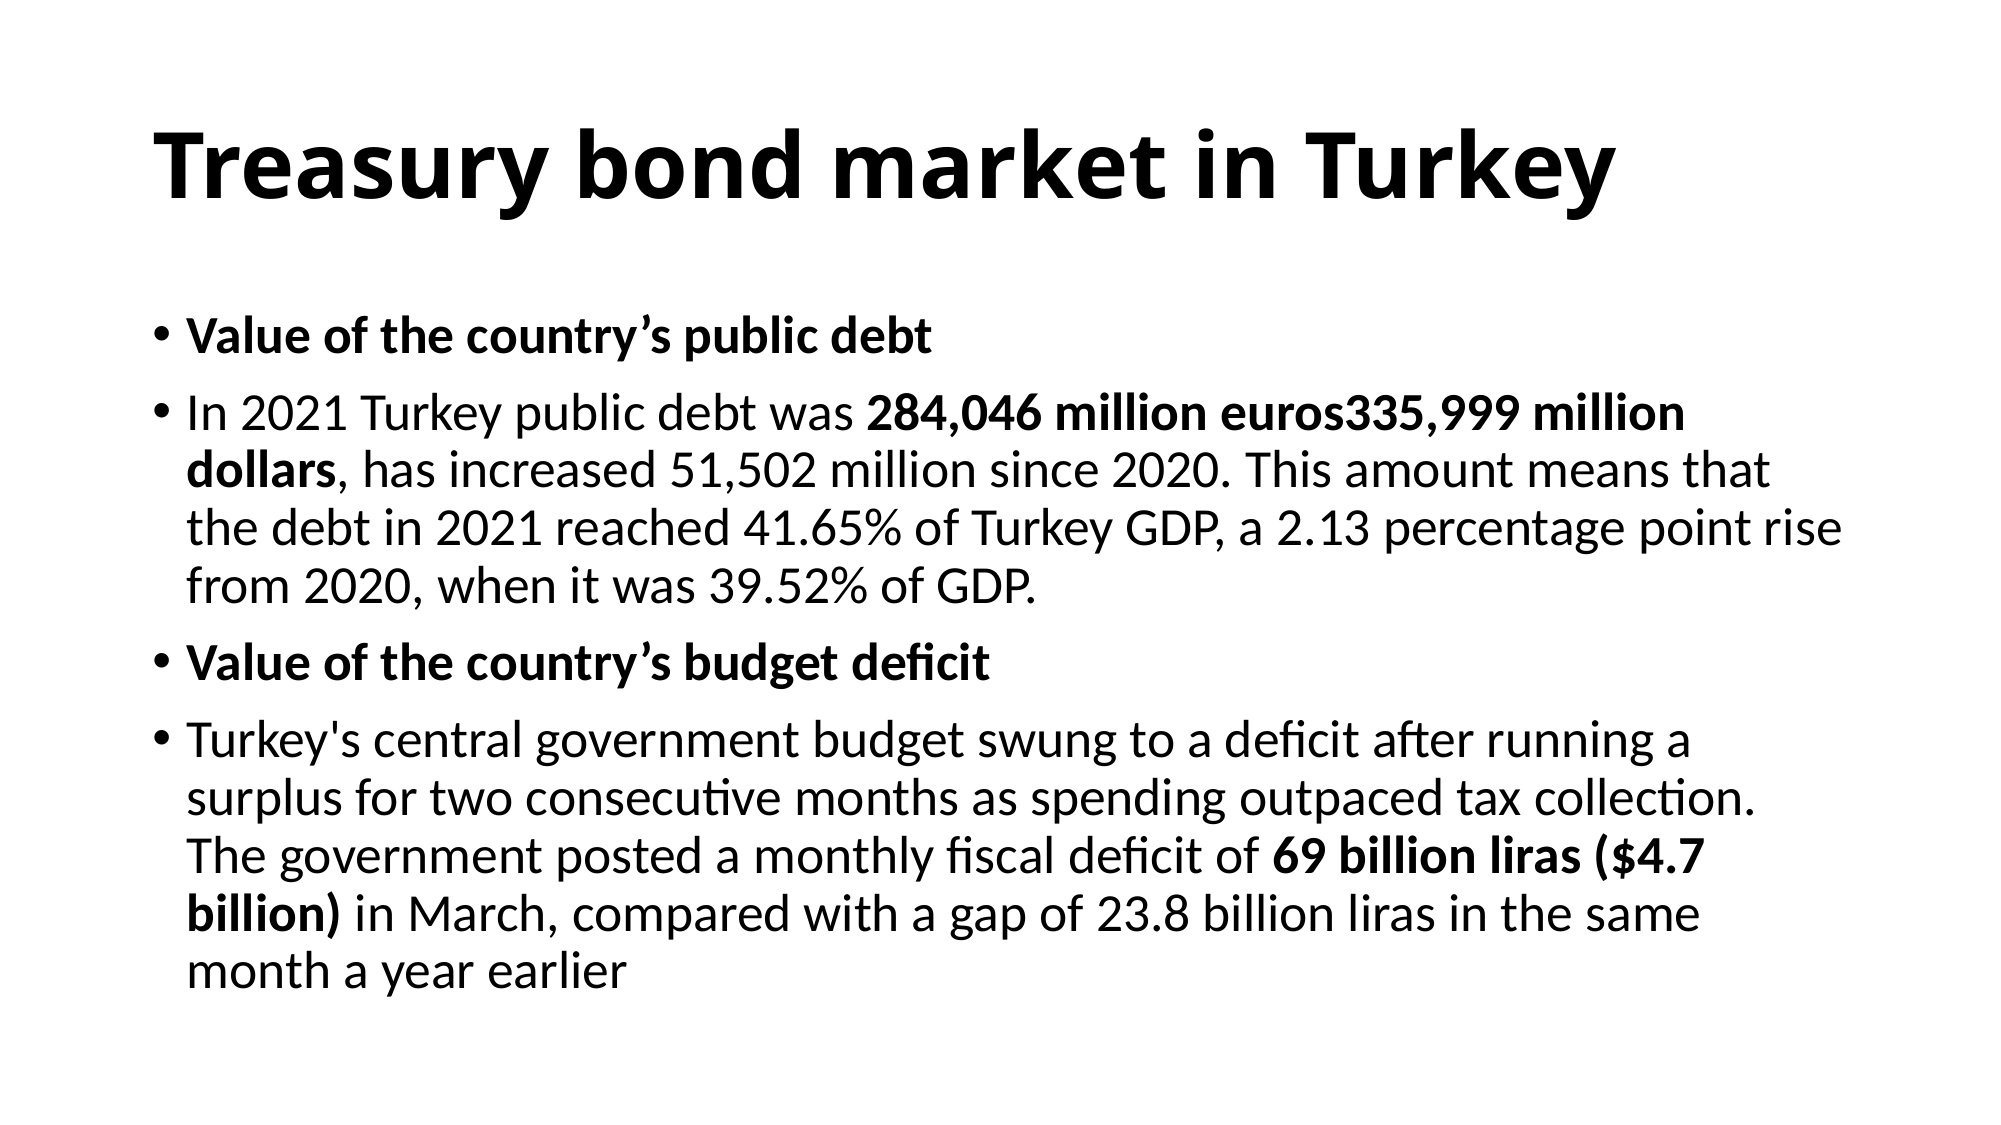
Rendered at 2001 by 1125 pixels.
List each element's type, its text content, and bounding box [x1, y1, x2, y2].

title Treasury bond market in Turkey [137, 59, 1863, 278]
list Value of the country’s public debt In 2021 Turkey public debt was 284,046 million euros335,999 million dollars, has increased 51,502 million since 2020. This amount means that the debt in 2021 reached 41.65% of Turkey GDP, a 2.13 percentage point rise from 2020, when it was 39.52% of GDP. Value of the country’s budget deficit Turkey's central government budget swung to a deficit after running a surplus for two consecutive months as spending outpaced tax collection. The government posted a monthly fiscal deficit of 69 billion liras ($4.7 billion) in March, compared with a gap of 23.8 billion liras in the same month a year earlier [137, 299, 1863, 1014]
